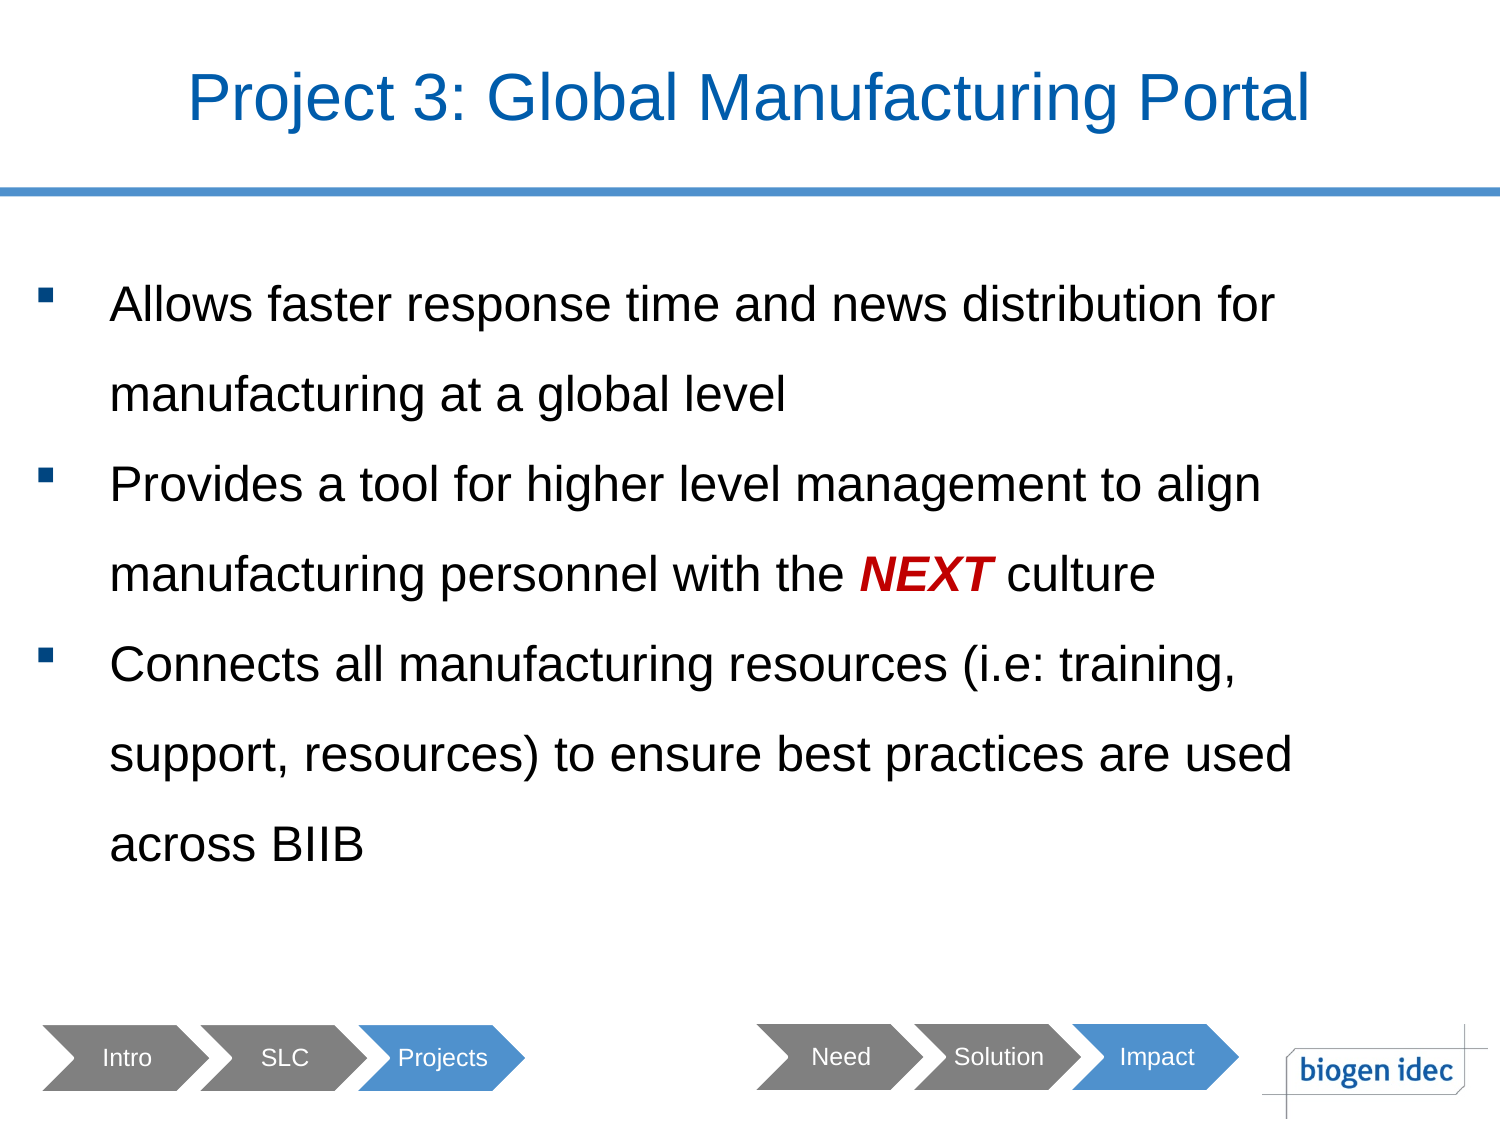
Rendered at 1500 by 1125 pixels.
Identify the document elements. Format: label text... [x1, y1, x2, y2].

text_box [750, 965, 1243, 1125]
text_box Allows faster response time and news distribution for manufacturing at a global level Provides a tool for higher level management to align manufacturing personnel with the NEXT culture Connects all manufacturing resources (i.e: training, support, resources) to ensure best practices are used across BIIB [19, 233, 1330, 879]
title Project 3: Global Manufacturing Portal [0, 0, 1500, 188]
picture [1262, 1024, 1488, 1119]
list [36, 966, 529, 1125]
